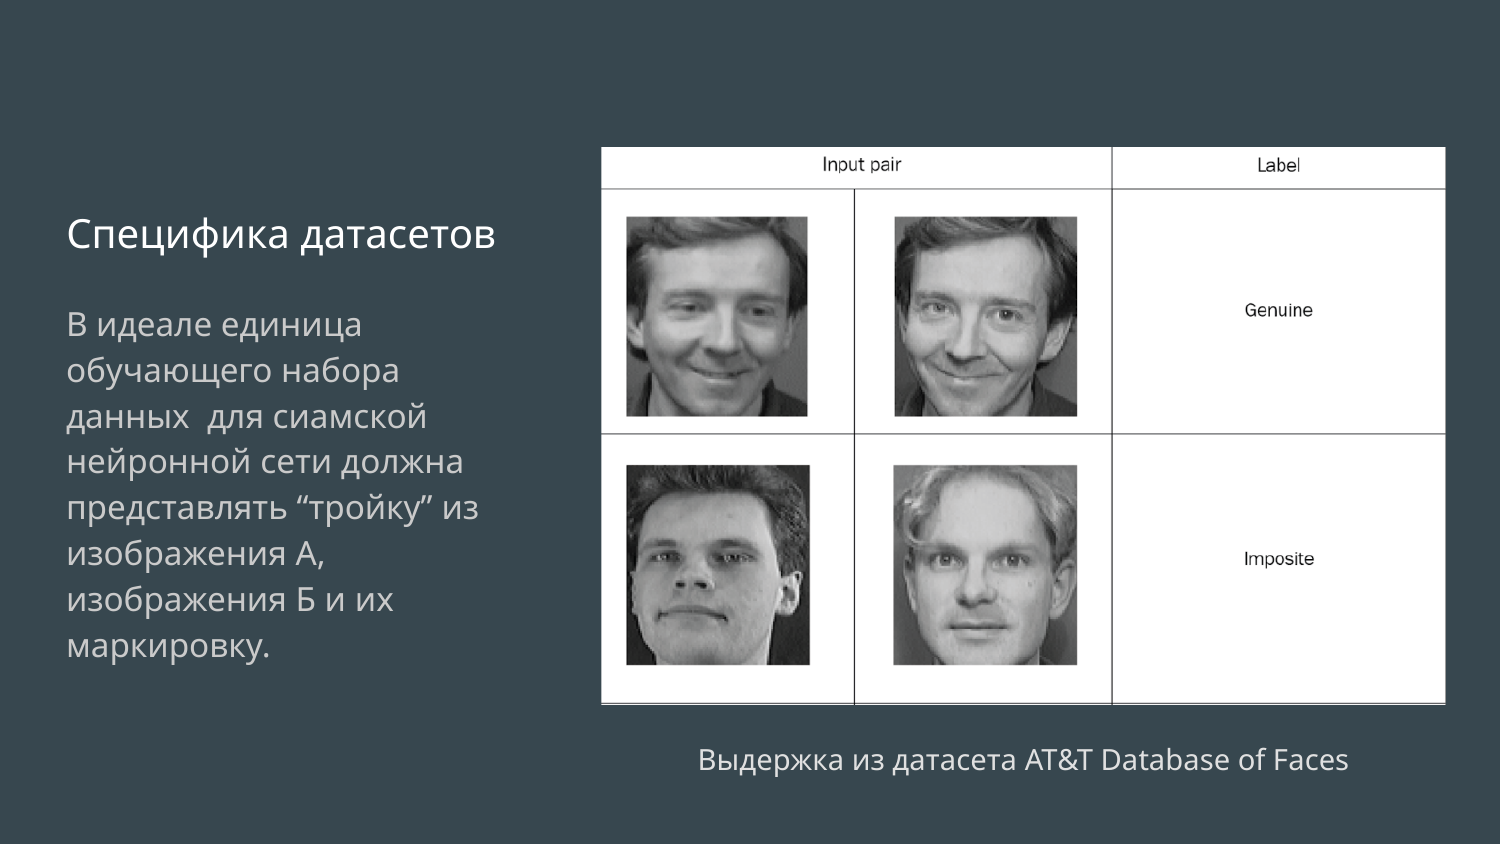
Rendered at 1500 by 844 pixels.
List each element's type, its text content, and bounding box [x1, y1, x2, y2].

text_box Выдержка из датасета AT&T Database of Faces [638, 726, 1410, 792]
title Специфика датасетов [51, 147, 512, 272]
picture [601, 147, 1447, 705]
list В идеале единица обучающего набора данных для сиамской нейронной сети должна представлять “тройку” из изображения А, изображения Б и их маркировку. [51, 282, 512, 804]
